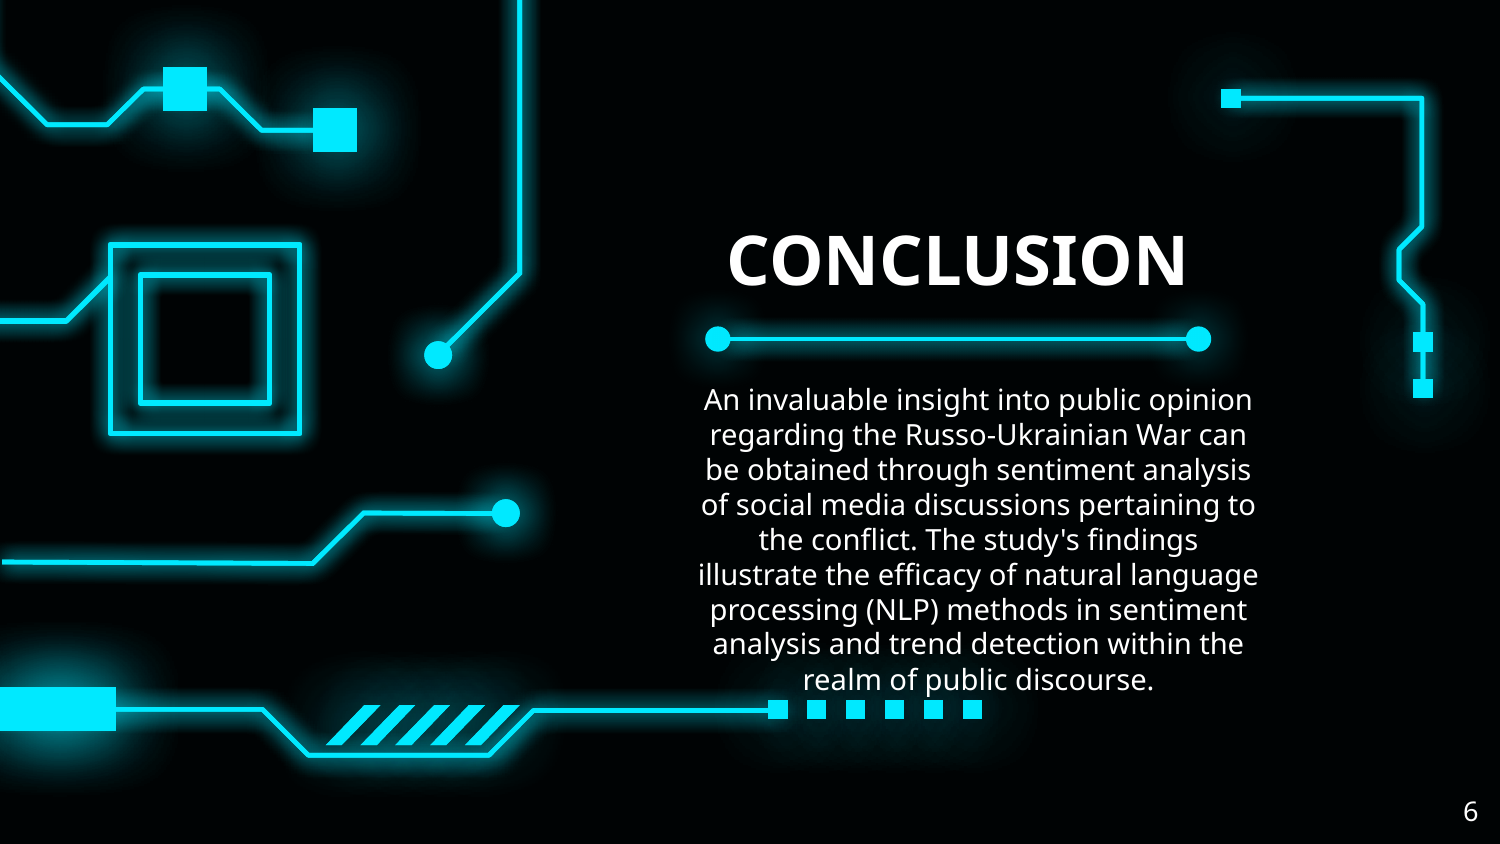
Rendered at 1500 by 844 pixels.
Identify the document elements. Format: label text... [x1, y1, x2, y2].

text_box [706, 327, 1210, 351]
slide_number ‹#› [1403, 779, 1494, 844]
title CONCLUSION [641, 218, 1276, 297]
subtitle An invaluable insight into public opinion regarding the Russo-Ukrainian War can be obtained through sentiment analysis of social media discussions pertaining to the conflict. The study's findings illustrate the efficacy of natural language processing (NLP) methods in sentiment analysis and trend detection within the realm of public discourse. [682, 381, 1276, 664]
